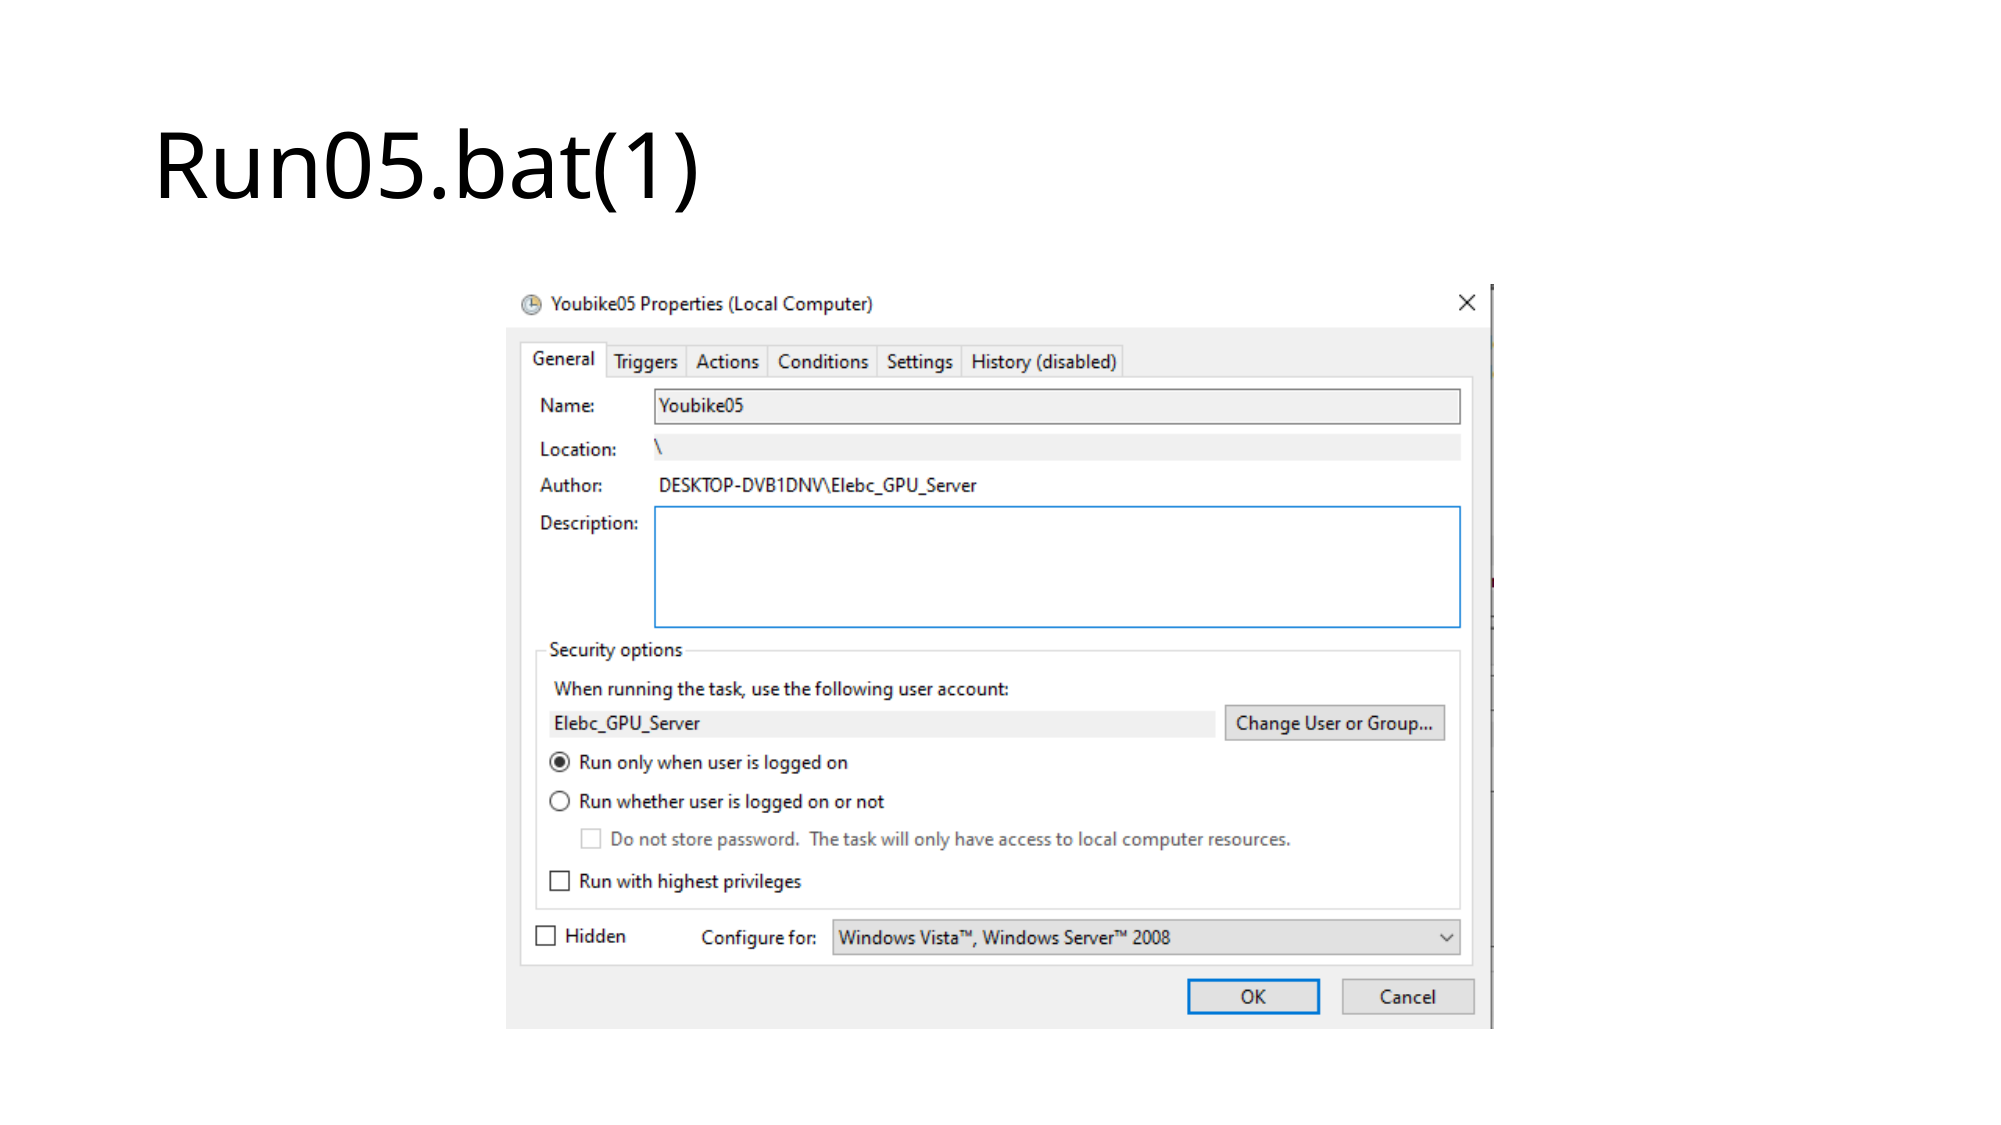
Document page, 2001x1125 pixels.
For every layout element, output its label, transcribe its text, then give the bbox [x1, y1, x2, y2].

title Run05.bat(1) [137, 59, 1863, 278]
picture [506, 284, 1494, 1029]
